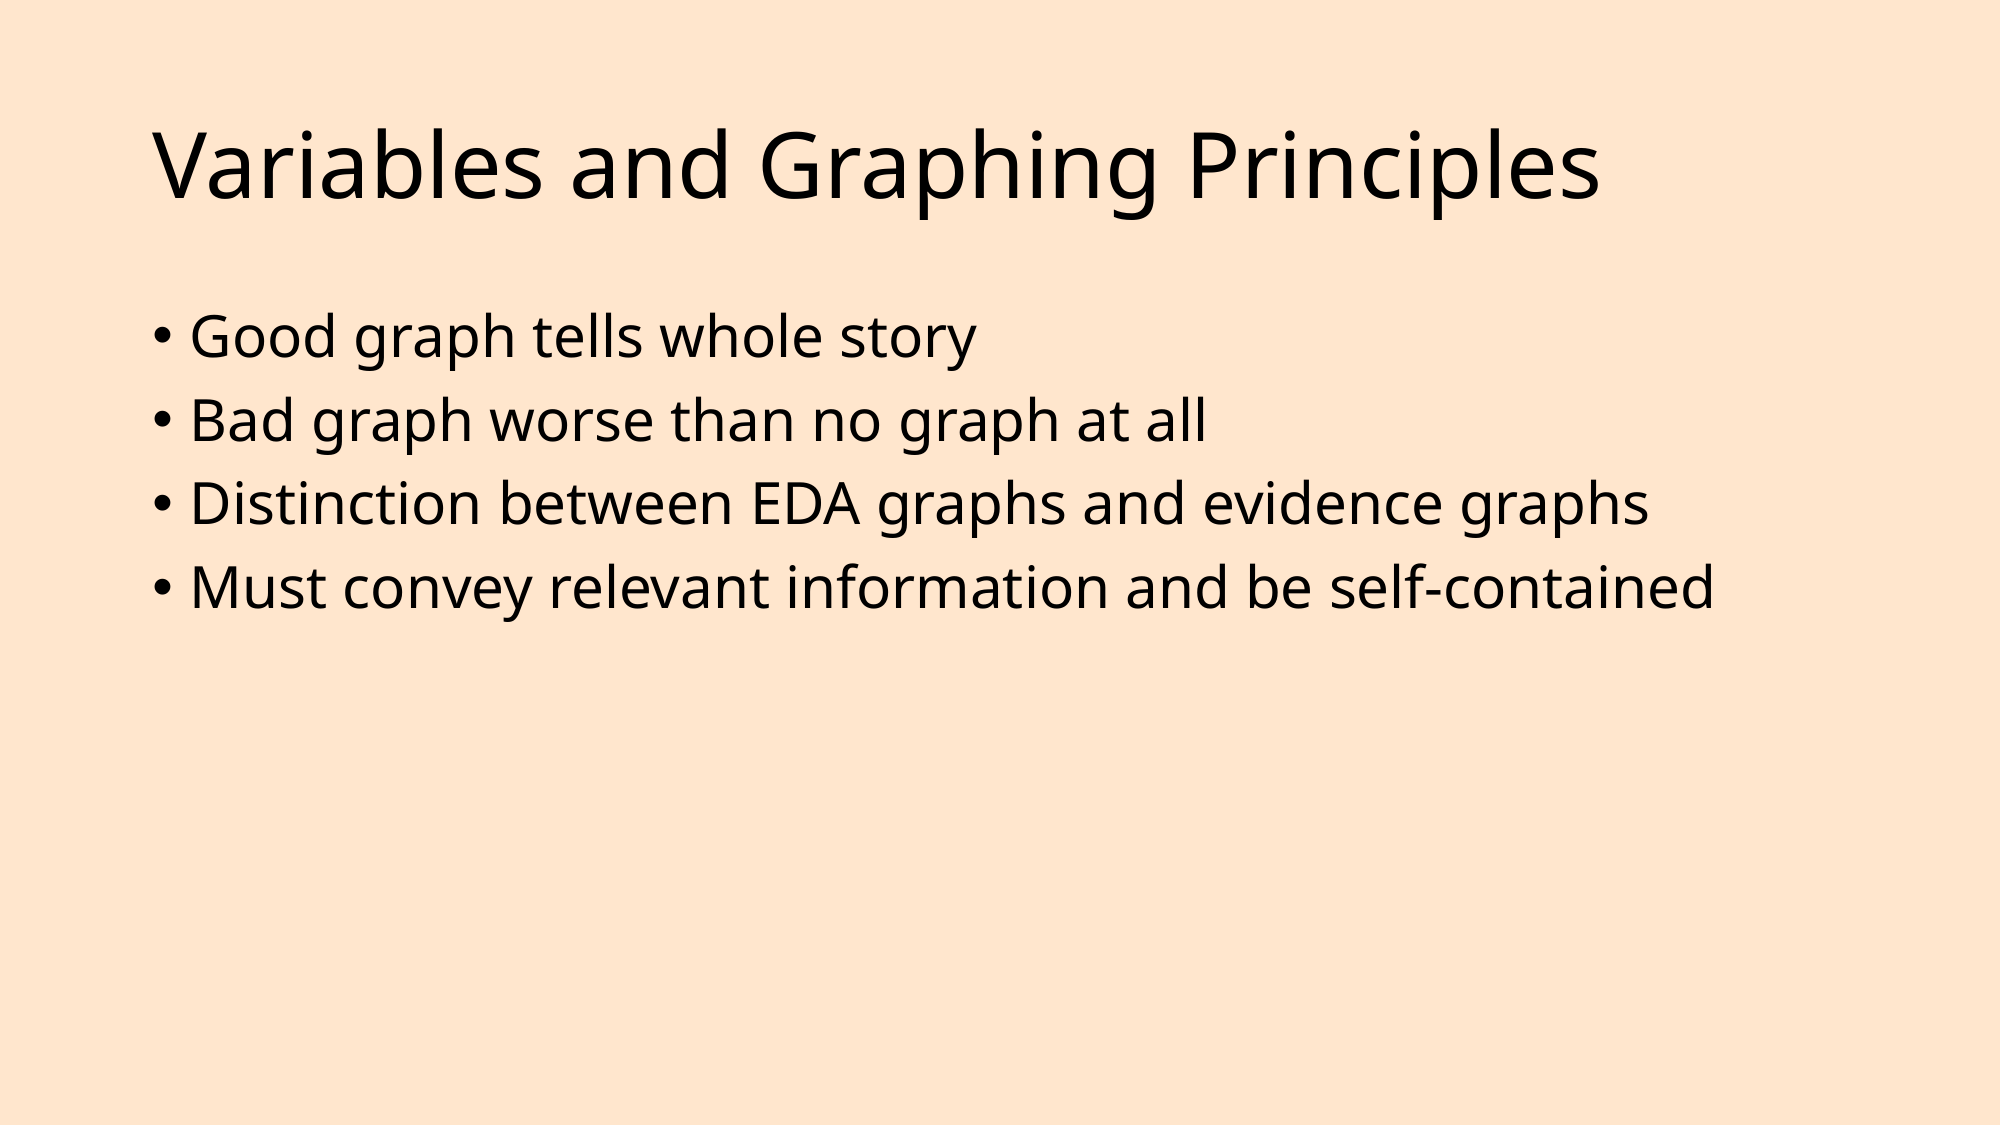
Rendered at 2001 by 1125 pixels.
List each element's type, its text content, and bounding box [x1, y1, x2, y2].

list Good graph tells whole story Bad graph worse than no graph at all Distinction between EDA graphs and evidence graphs Must convey relevant information and be self-contained [137, 299, 1863, 1014]
title Variables and Graphing Principles [137, 59, 1863, 278]
